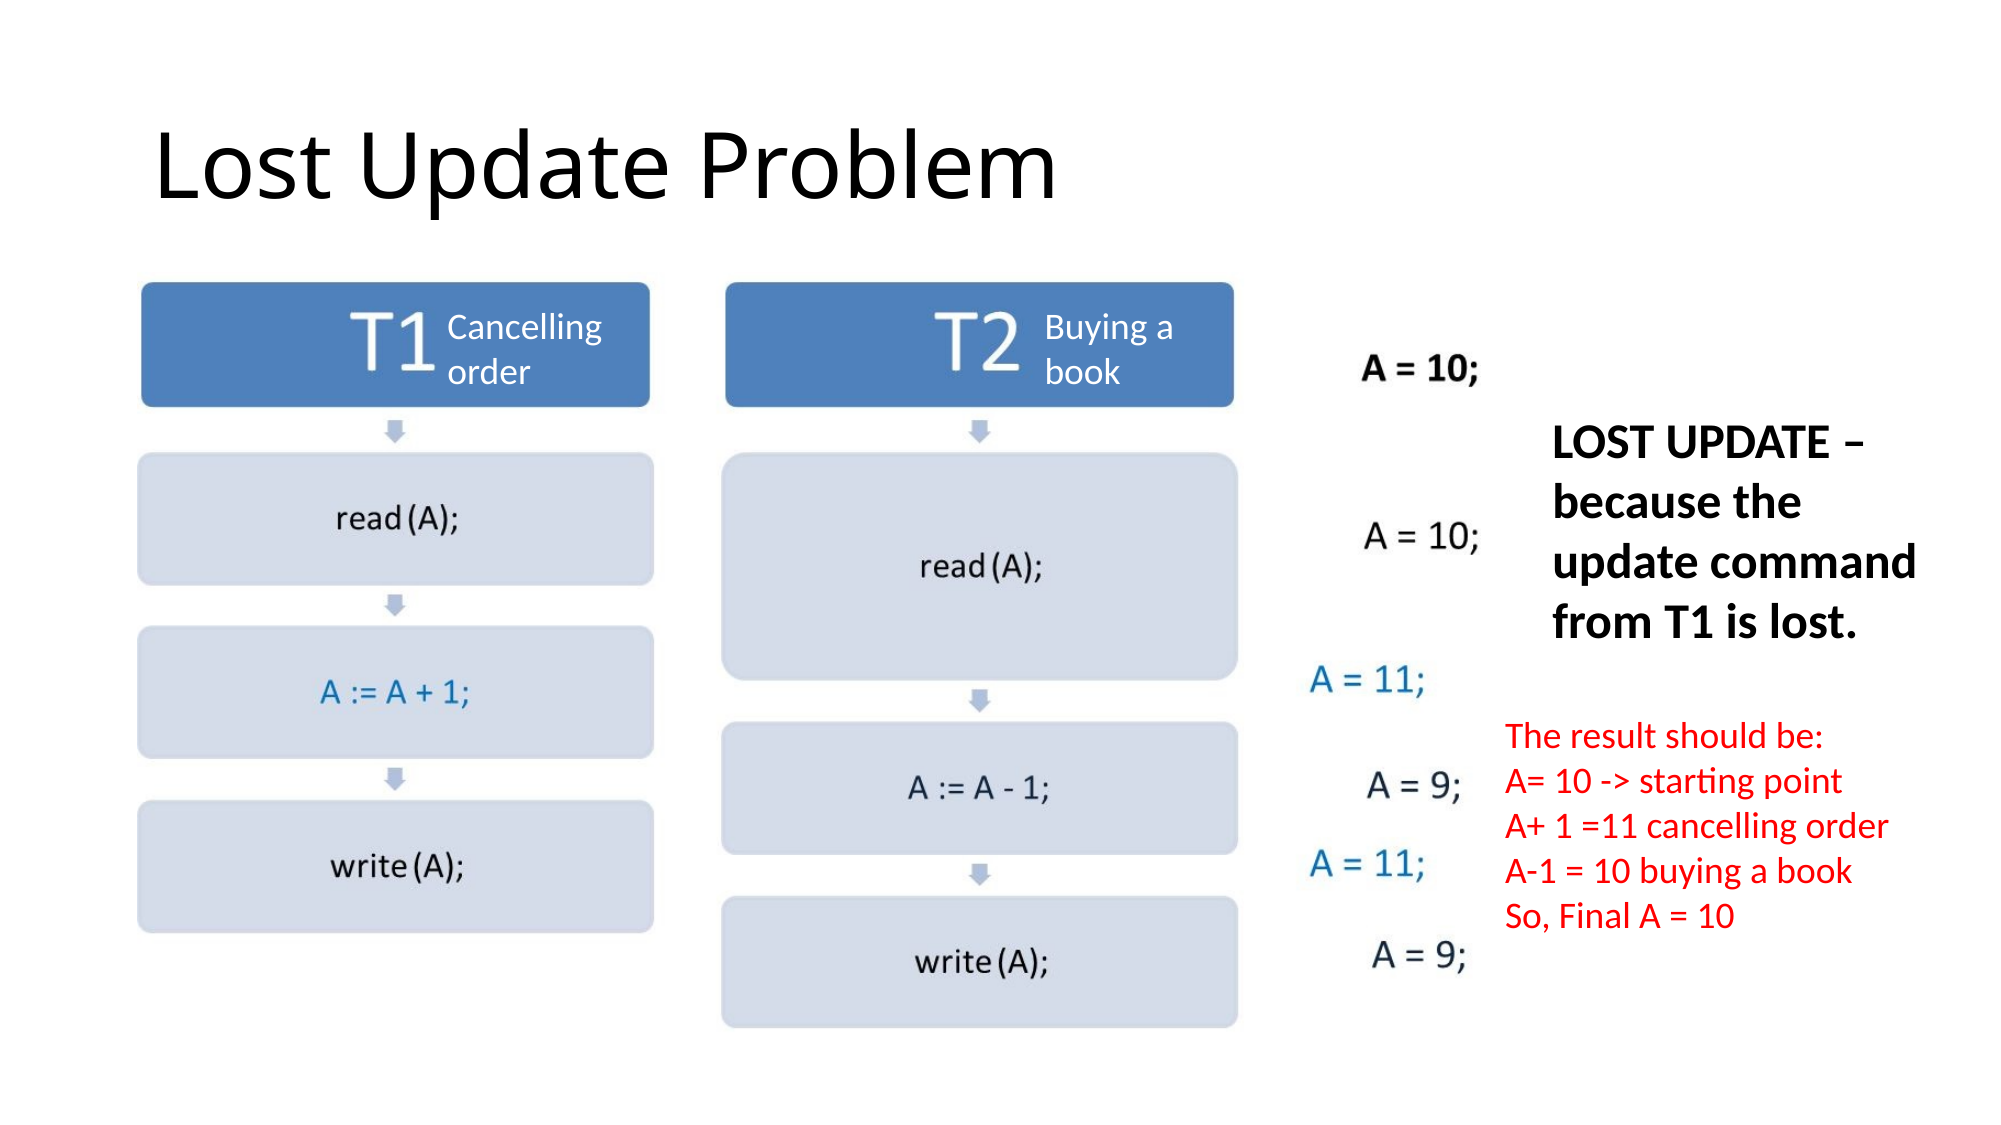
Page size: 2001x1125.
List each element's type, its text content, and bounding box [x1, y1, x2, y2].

title Lost Update Problem [137, 59, 1863, 278]
picture [137, 269, 1538, 1090]
text_box The result should be: A= 10 -> starting point A+ 1 =11 cancelling order A-1 = 10 buying a book So, Final A = 10 [1538, 703, 1938, 944]
text_box LOST UPDATE – because the update command from T1 is lost. [1538, 400, 1938, 656]
